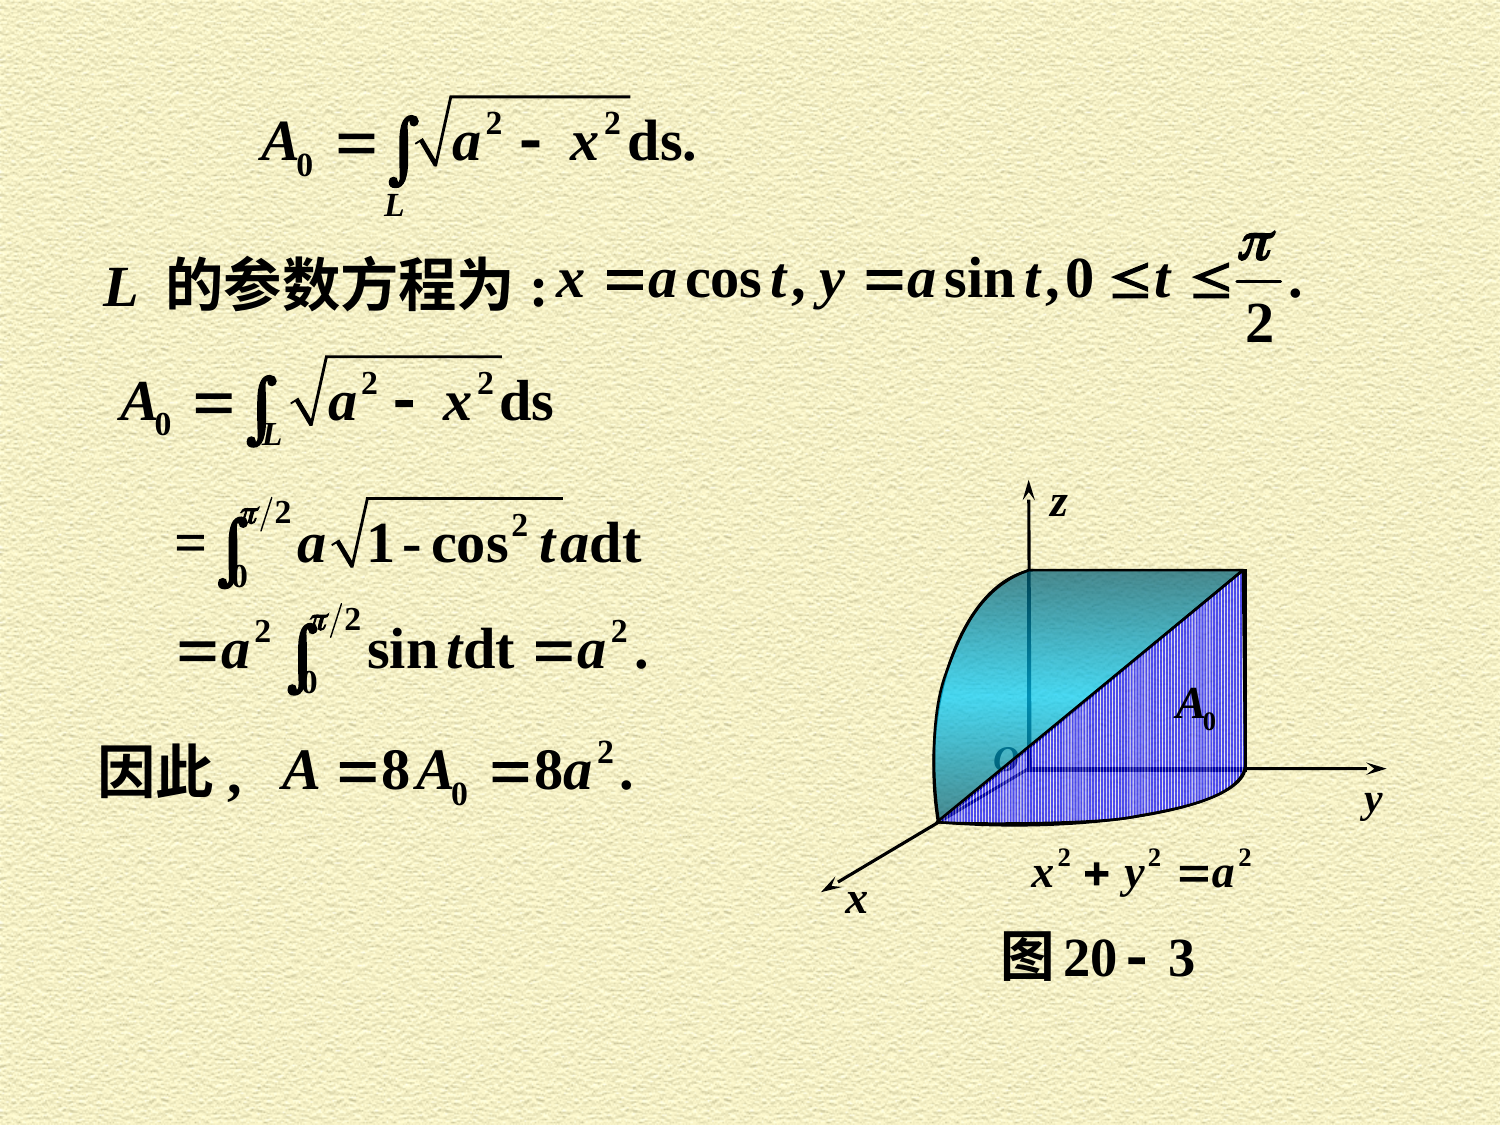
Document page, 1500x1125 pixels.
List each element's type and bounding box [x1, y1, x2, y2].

text_box [171, 491, 649, 594]
text_box [112, 349, 558, 452]
text_box [820, 479, 1387, 995]
text_box [100, 208, 1306, 348]
picture [0, 0, 1500, 1125]
text_box [253, 89, 700, 222]
text_box [171, 597, 653, 700]
text_box [88, 727, 636, 813]
